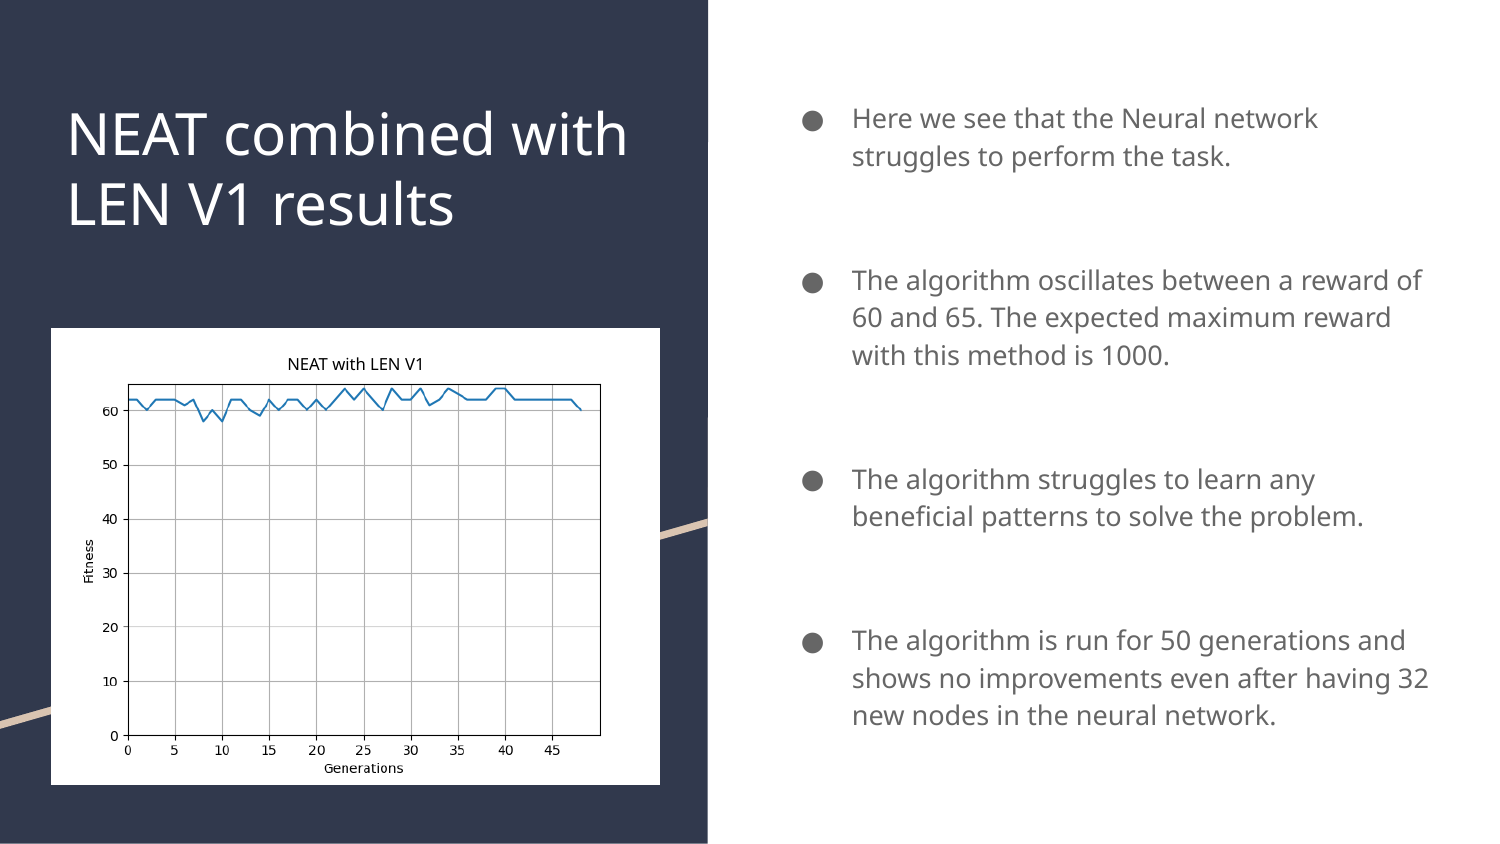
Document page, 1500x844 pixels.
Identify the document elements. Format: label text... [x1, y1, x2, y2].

list Here we see that the Neural network struggles to perform the task. The algorithm oscillates between a reward of 60 and 65. The expected maximum reward with this method is 1000. The algorithm struggles to learn any beneficial patterns to solve the problem. The algorithm is run for 50 generations and shows no improvements even after having 32 new nodes in the neural network. [761, 82, 1446, 755]
picture [50, 328, 660, 785]
title NEAT combined with LEN V1 results [51, 82, 660, 328]
